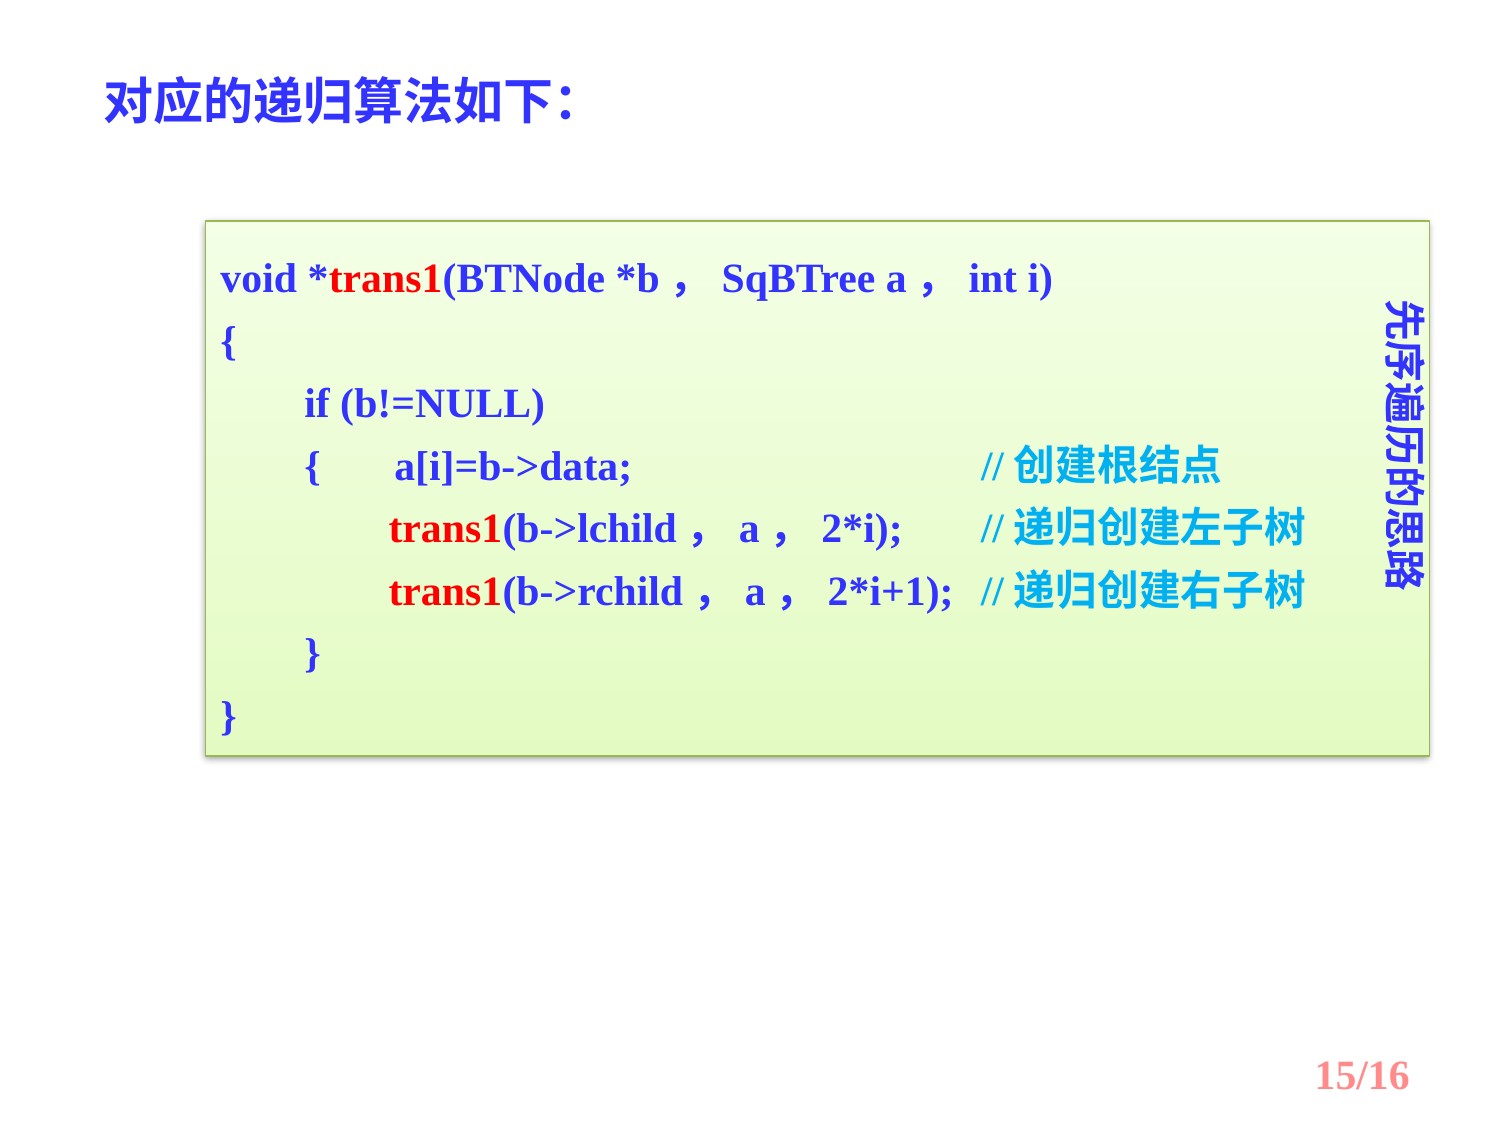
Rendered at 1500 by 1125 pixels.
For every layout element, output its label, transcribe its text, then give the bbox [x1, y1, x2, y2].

slide_number 15/16 [1074, 1042, 1425, 1103]
text_box 先序遍历的思路 [1357, 234, 1439, 657]
text_box 对应的递归算法如下： [88, 62, 821, 137]
text_box void *trans1(BTNode *b，SqBTree a，int i) { if (b!=NULL) { a[i]=b->data; //创建根结点 trans1(b->lchild，a，2*i); //递归创建左子树 trans1(b->rchild，a，2*i+1); //递归创建右子树 } } [205, 220, 1430, 757]
